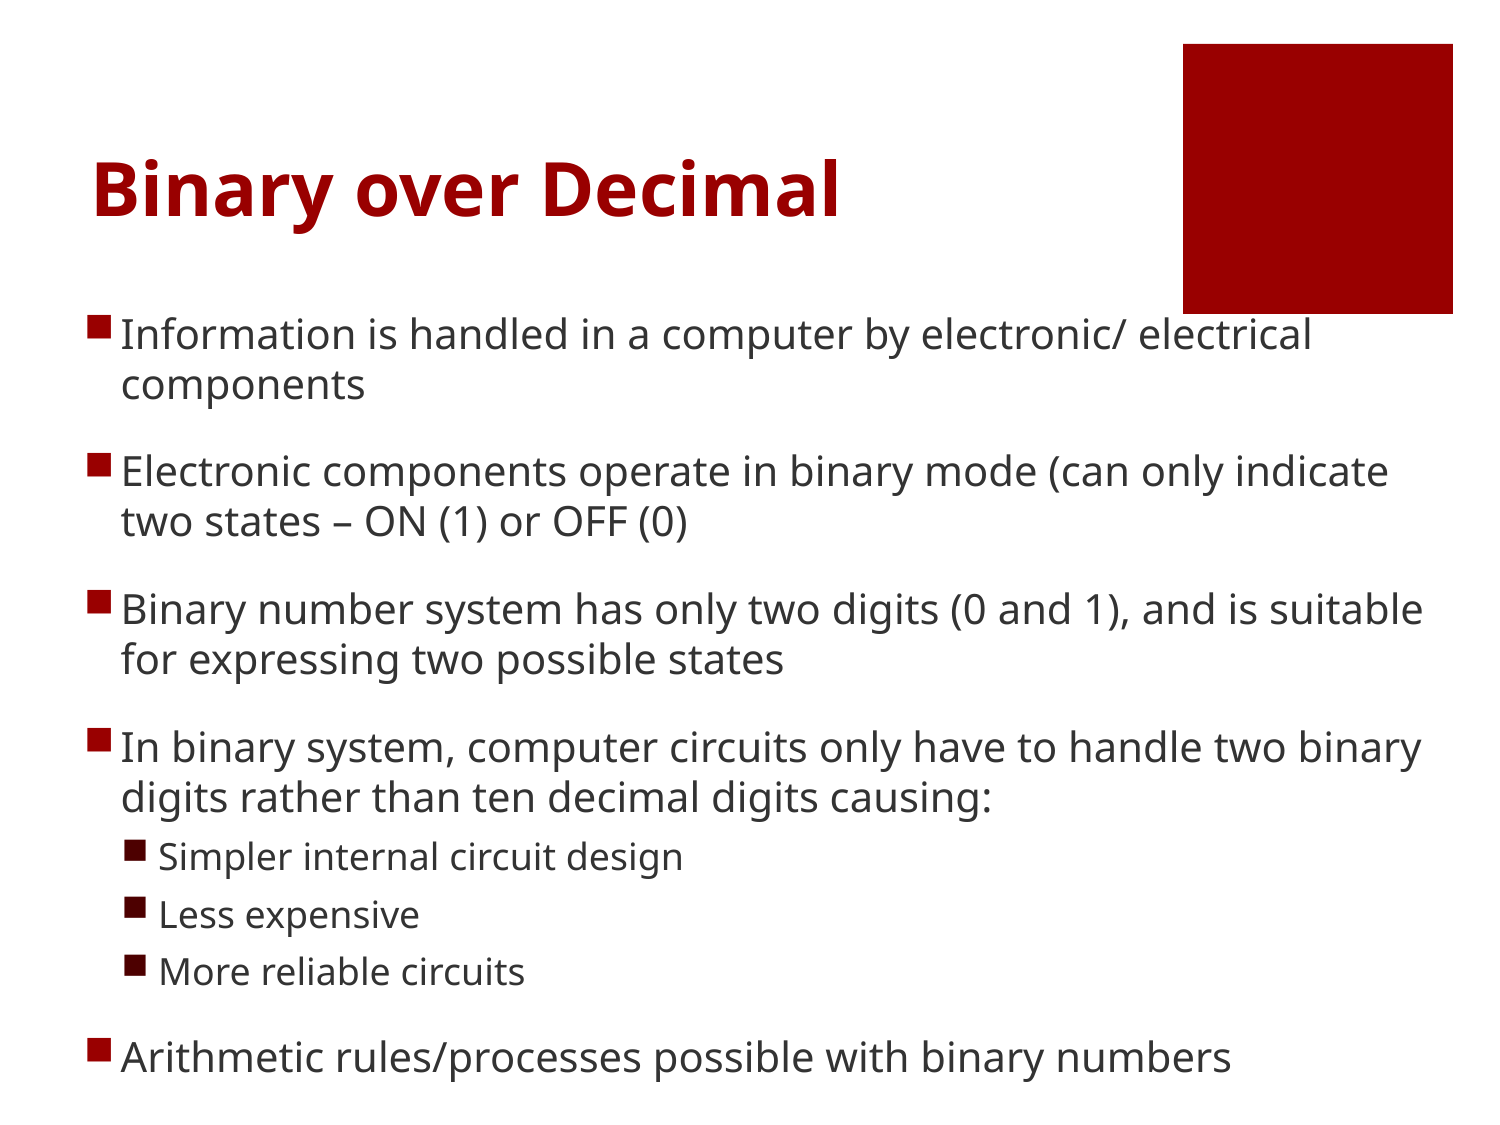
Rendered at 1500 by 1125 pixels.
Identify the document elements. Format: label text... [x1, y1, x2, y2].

title Binary over Decimal [75, 51, 1143, 239]
list Information is handled in a computer by electronic/ electrical components Electronic components operate in binary mode (can only indicate two states – ON (1) or OFF (0) Binary number system has only two digits (0 and 1), and is suitable for expressing two possible states In binary system, computer circuits only have to handle two binary digits rather than ten decimal digits causing: Simpler internal circuit design Less expensive More reliable circuits Arithmetic rules/processes possible with binary numbers [68, 299, 1447, 1095]
